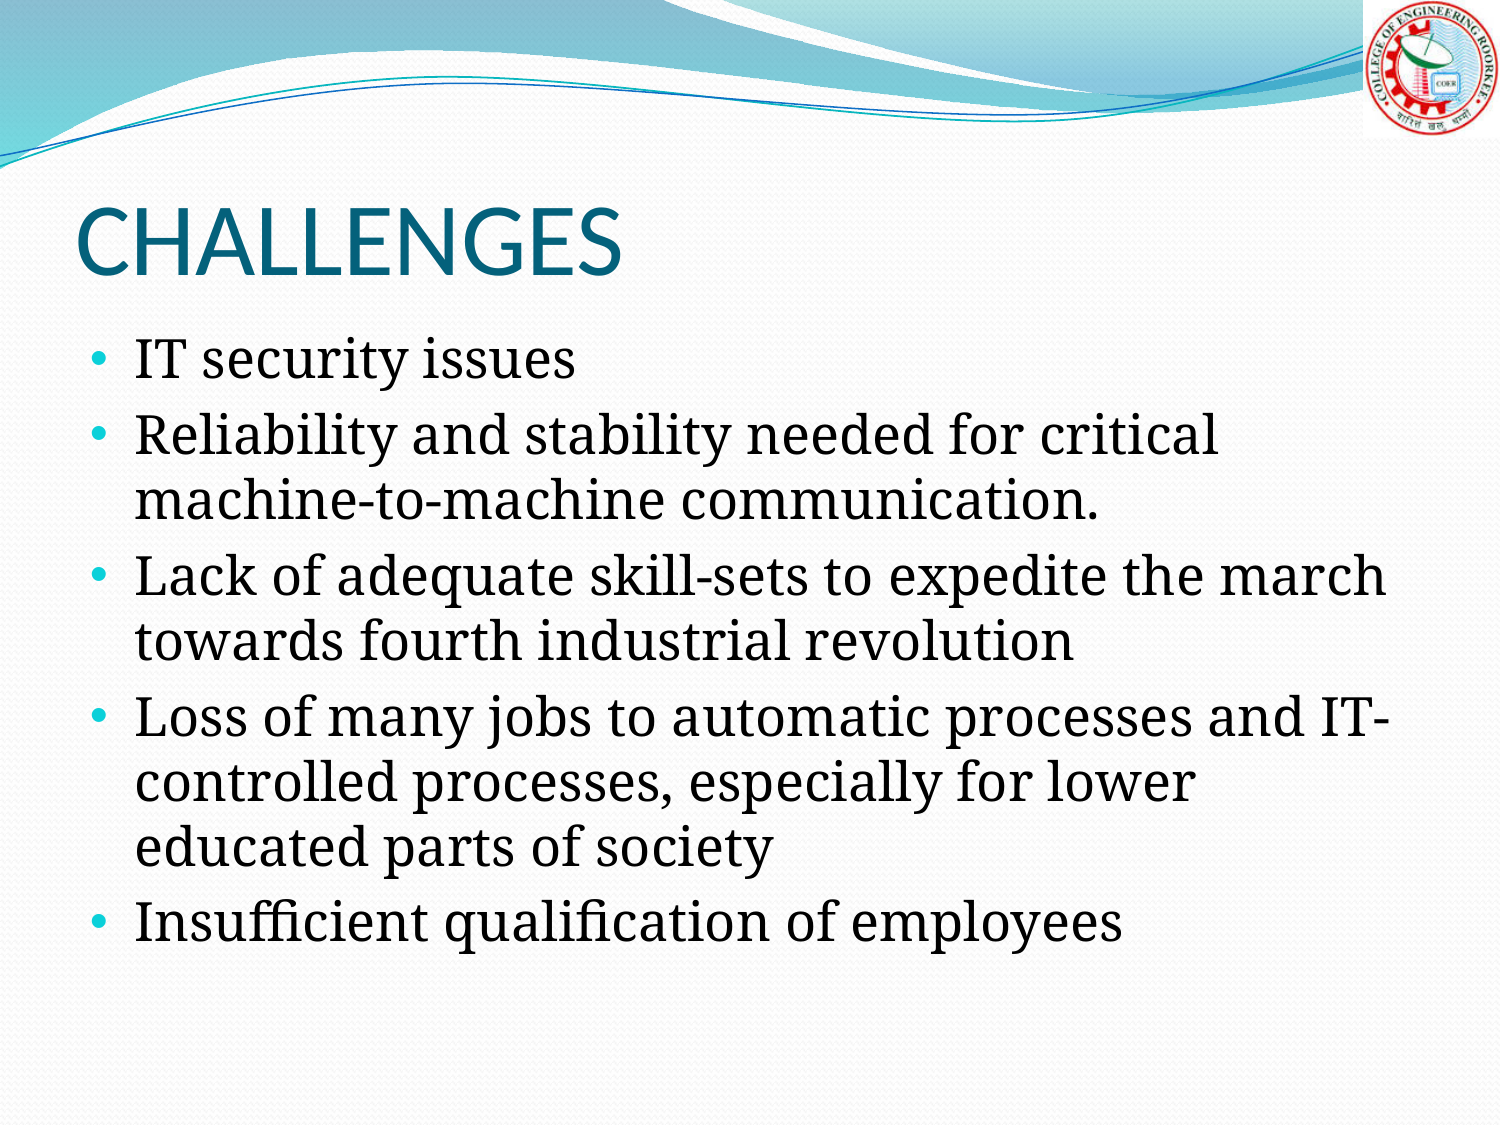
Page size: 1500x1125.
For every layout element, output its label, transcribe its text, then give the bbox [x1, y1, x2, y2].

picture [1363, 0, 1500, 137]
title CHALLENGES [75, 108, 1425, 297]
list IT security issues Reliability and stability needed for critical machine-to-machine communication. Lack of adequate skill-sets to expedite the march towards fourth industrial revolution Loss of many jobs to automatic processes and IT- controlled processes, especially for lower educated parts of society Insufficient qualification of employees [75, 317, 1425, 1038]
